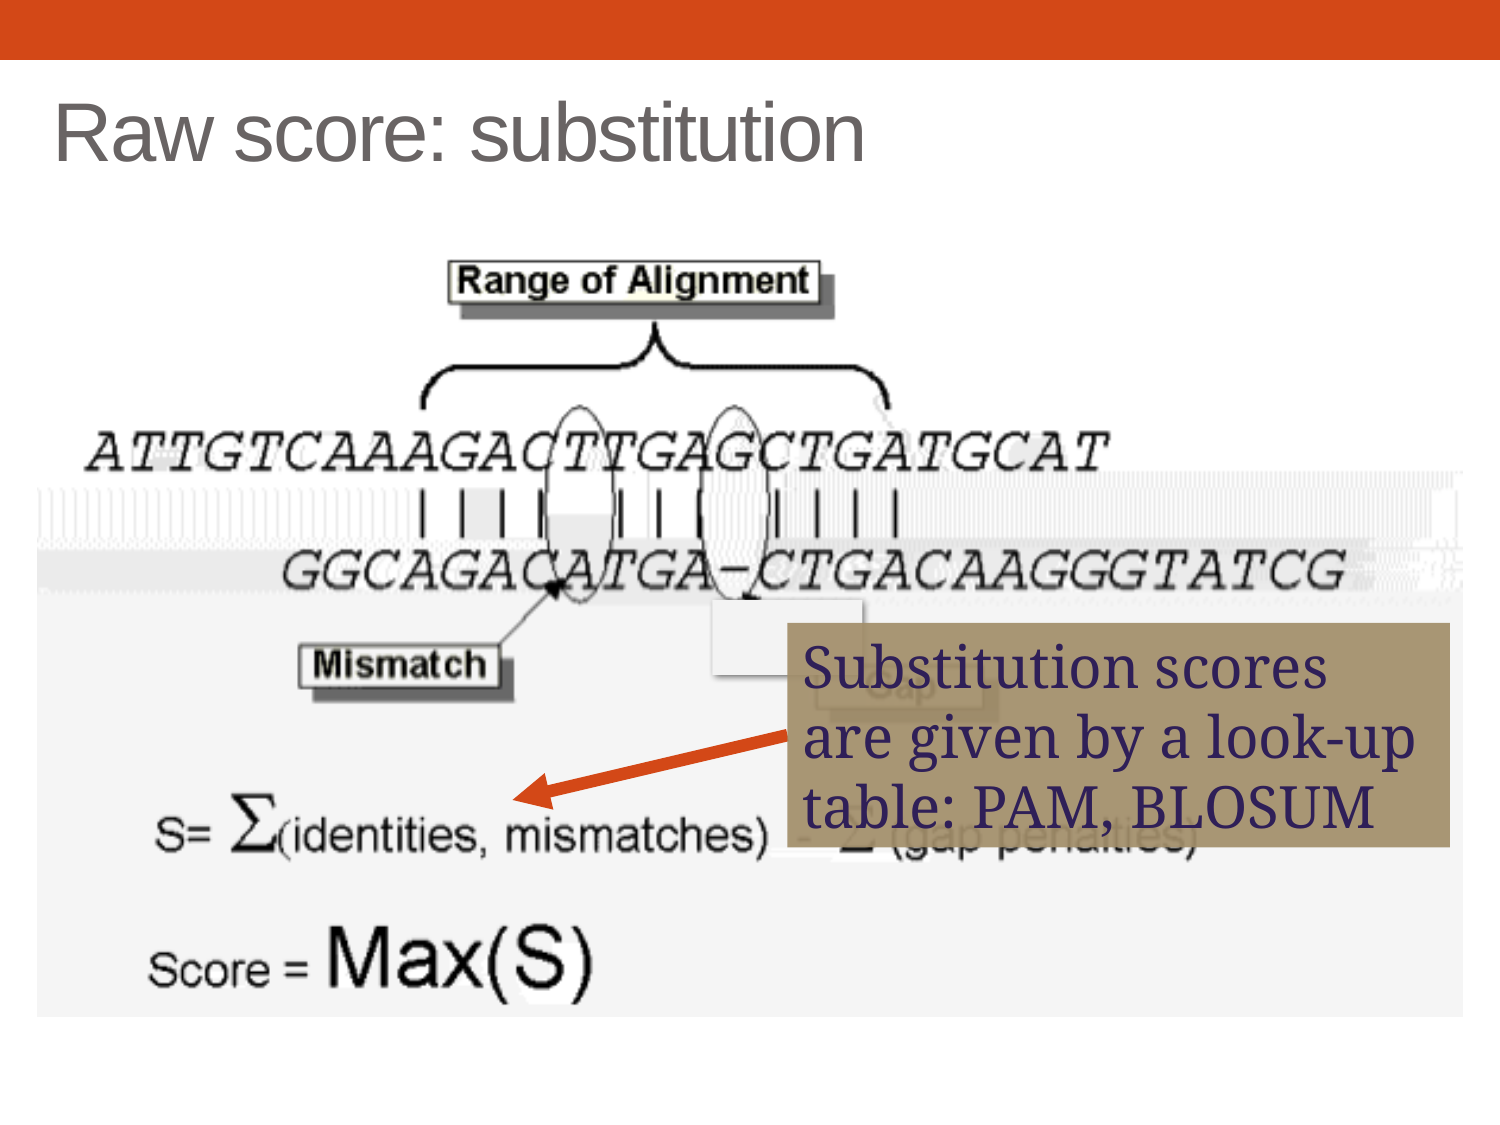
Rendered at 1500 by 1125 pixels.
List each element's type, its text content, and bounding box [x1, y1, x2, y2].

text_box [512, 736, 788, 801]
title Raw score: substitution [37, 64, 1450, 193]
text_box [37, 249, 1463, 1018]
